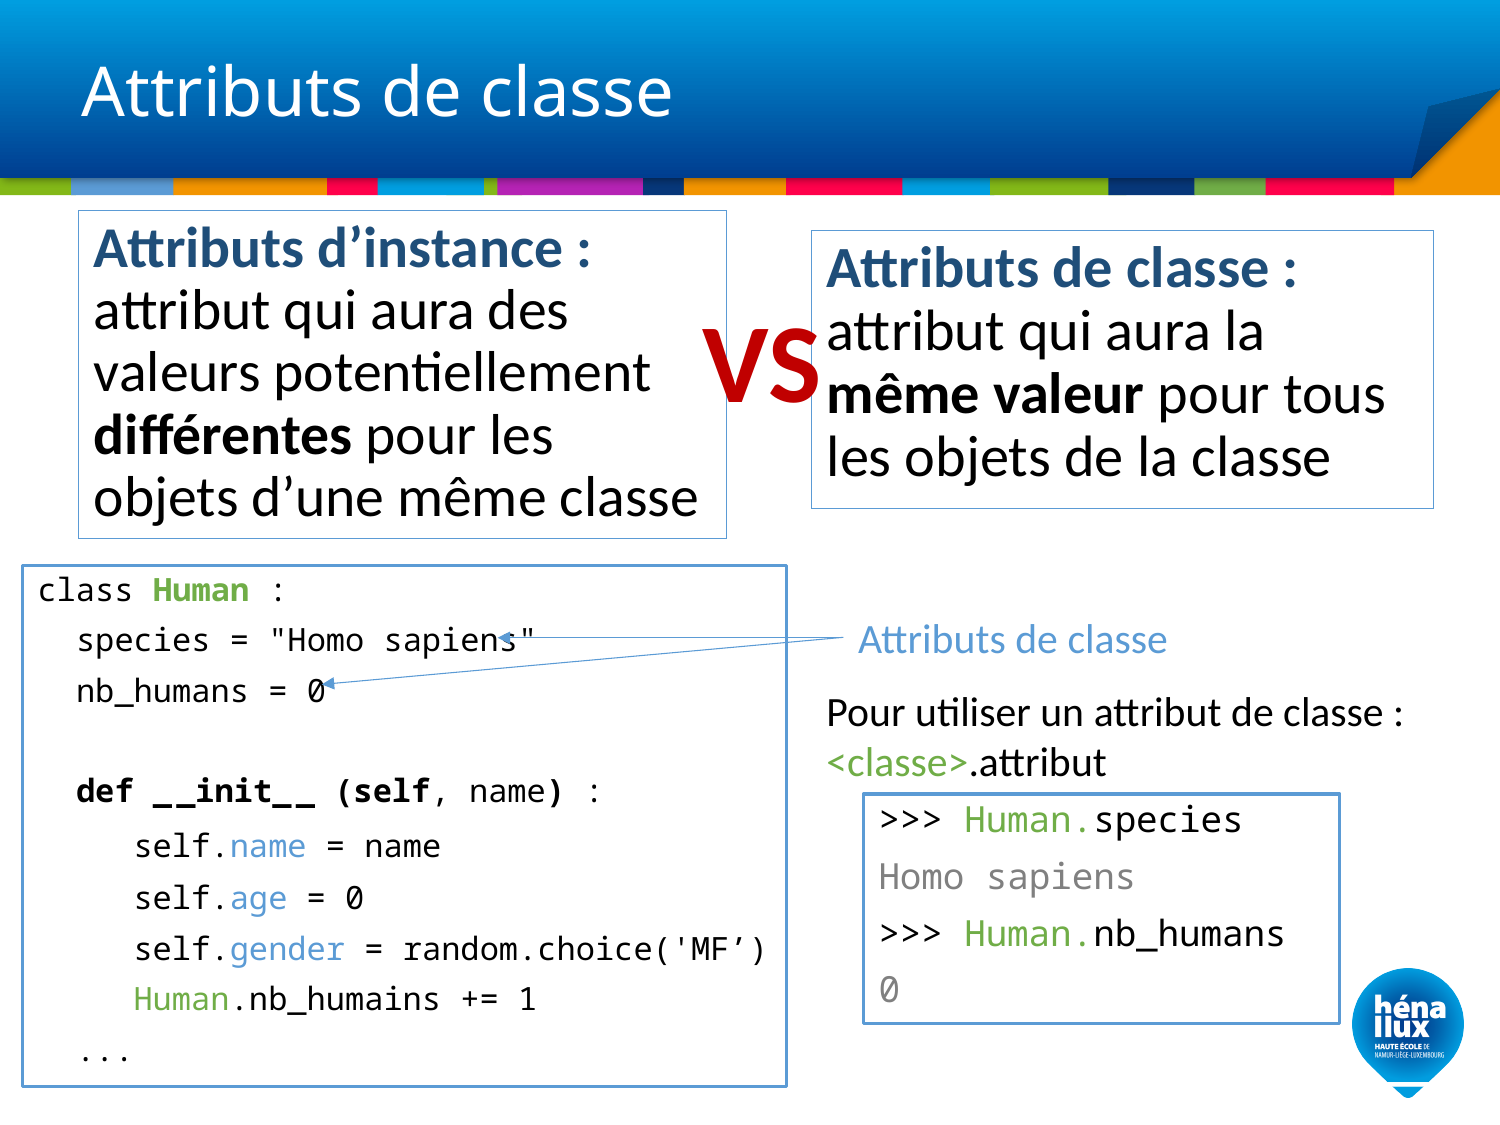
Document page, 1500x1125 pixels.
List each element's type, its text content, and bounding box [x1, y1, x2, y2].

picture [1365, 981, 1451, 1067]
title Attributs de classe [66, 38, 1434, 151]
list Attributs de classe : attribut qui aura la même valeur pour tous les objets de la classe [811, 230, 1434, 509]
picture [1352, 968, 1396, 1012]
text_box class Human : species = "Homo sapiens" nb_humans = 0 def _ _init_ _ (self, name) : self.name = name self.age = 0 self.gender = random.choice('MF’) Human.nb_humains += 1 ... [22, 565, 787, 1087]
text_box Pour utiliser un attribut de classe : <classe>.attribut [811, 677, 1478, 793]
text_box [321, 604, 1465, 685]
picture [1420, 968, 1464, 1011]
picture [1352, 1036, 1464, 1098]
text_box VS [688, 282, 873, 433]
text_box >>> Human.species Homo sapiens >>> Human.nb_humans 0 [863, 793, 1340, 1024]
text_box Attributs d’instance : attribut qui aura des valeurs potentiellement différentes pour les objets d’une même classe [78, 210, 727, 539]
